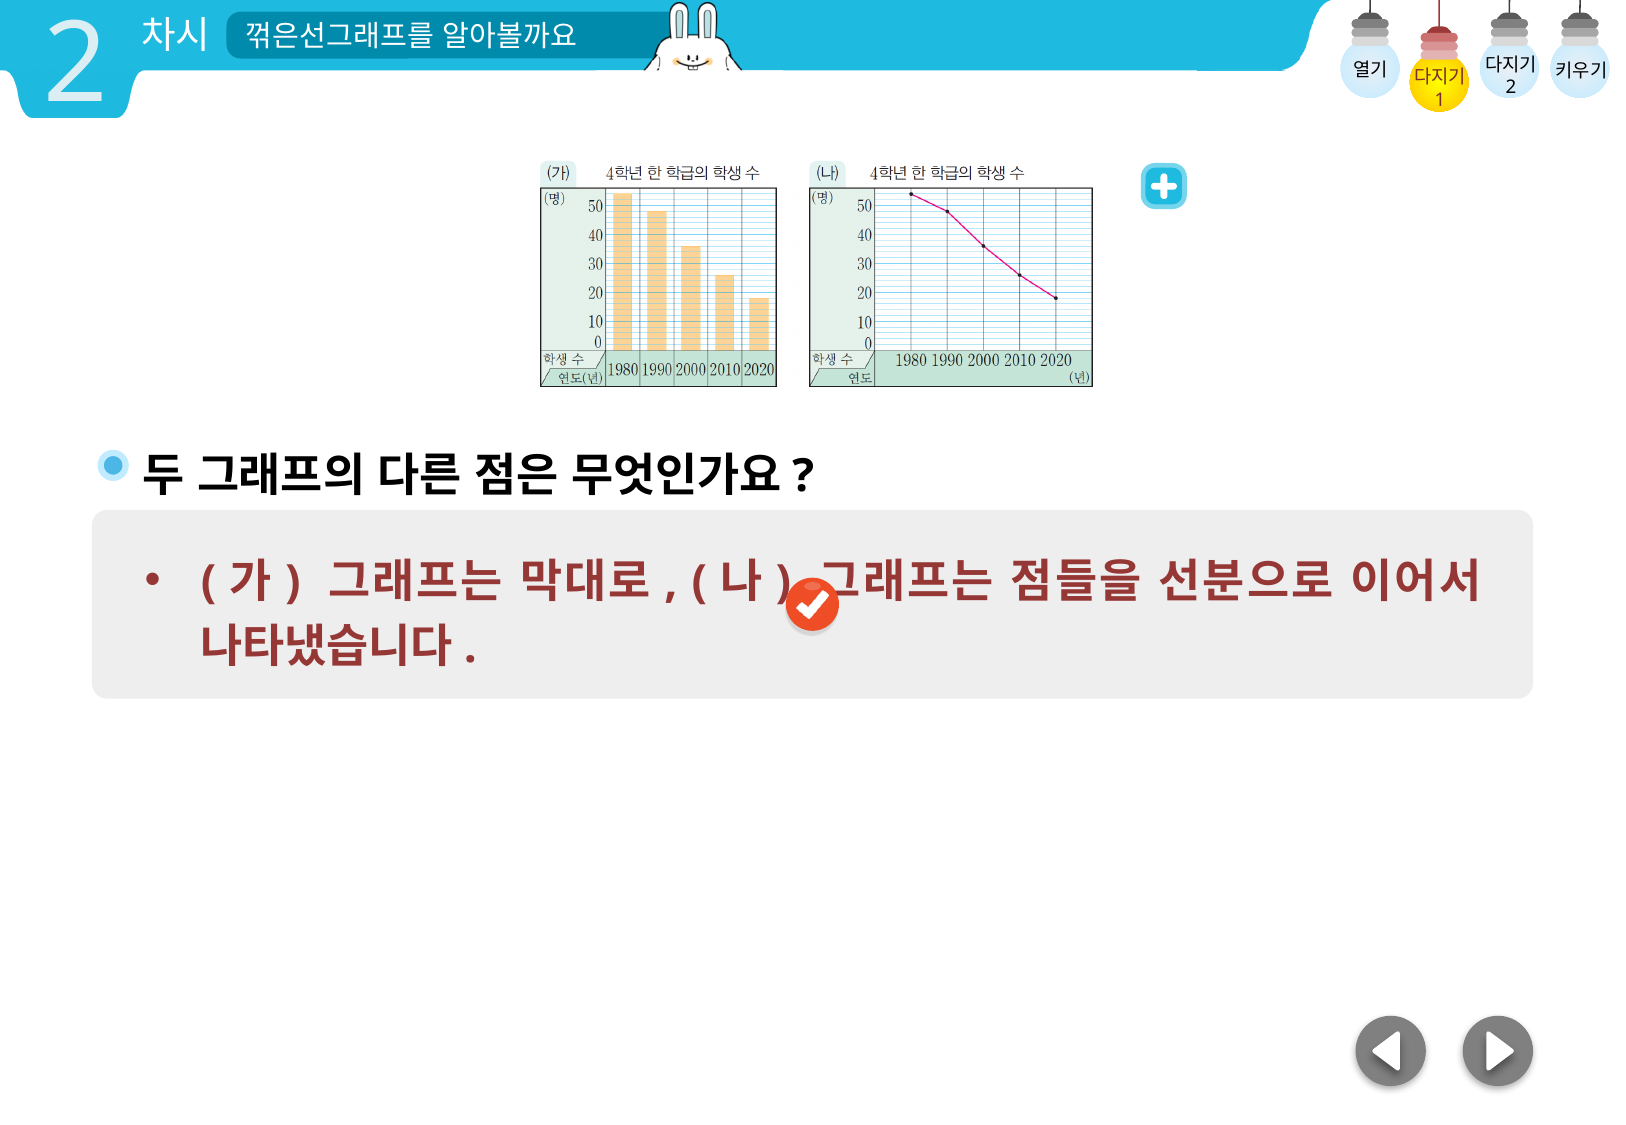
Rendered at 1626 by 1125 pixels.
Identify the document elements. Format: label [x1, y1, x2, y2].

picture [642, 2, 743, 70]
text_box [1131, 155, 1203, 230]
text_box [785, 577, 840, 632]
picture [527, 155, 1098, 394]
text_box [91, 426, 1534, 699]
text_box [1355, 1015, 1534, 1087]
picture [3, 70, 145, 118]
text_box [1196, 0, 1624, 119]
